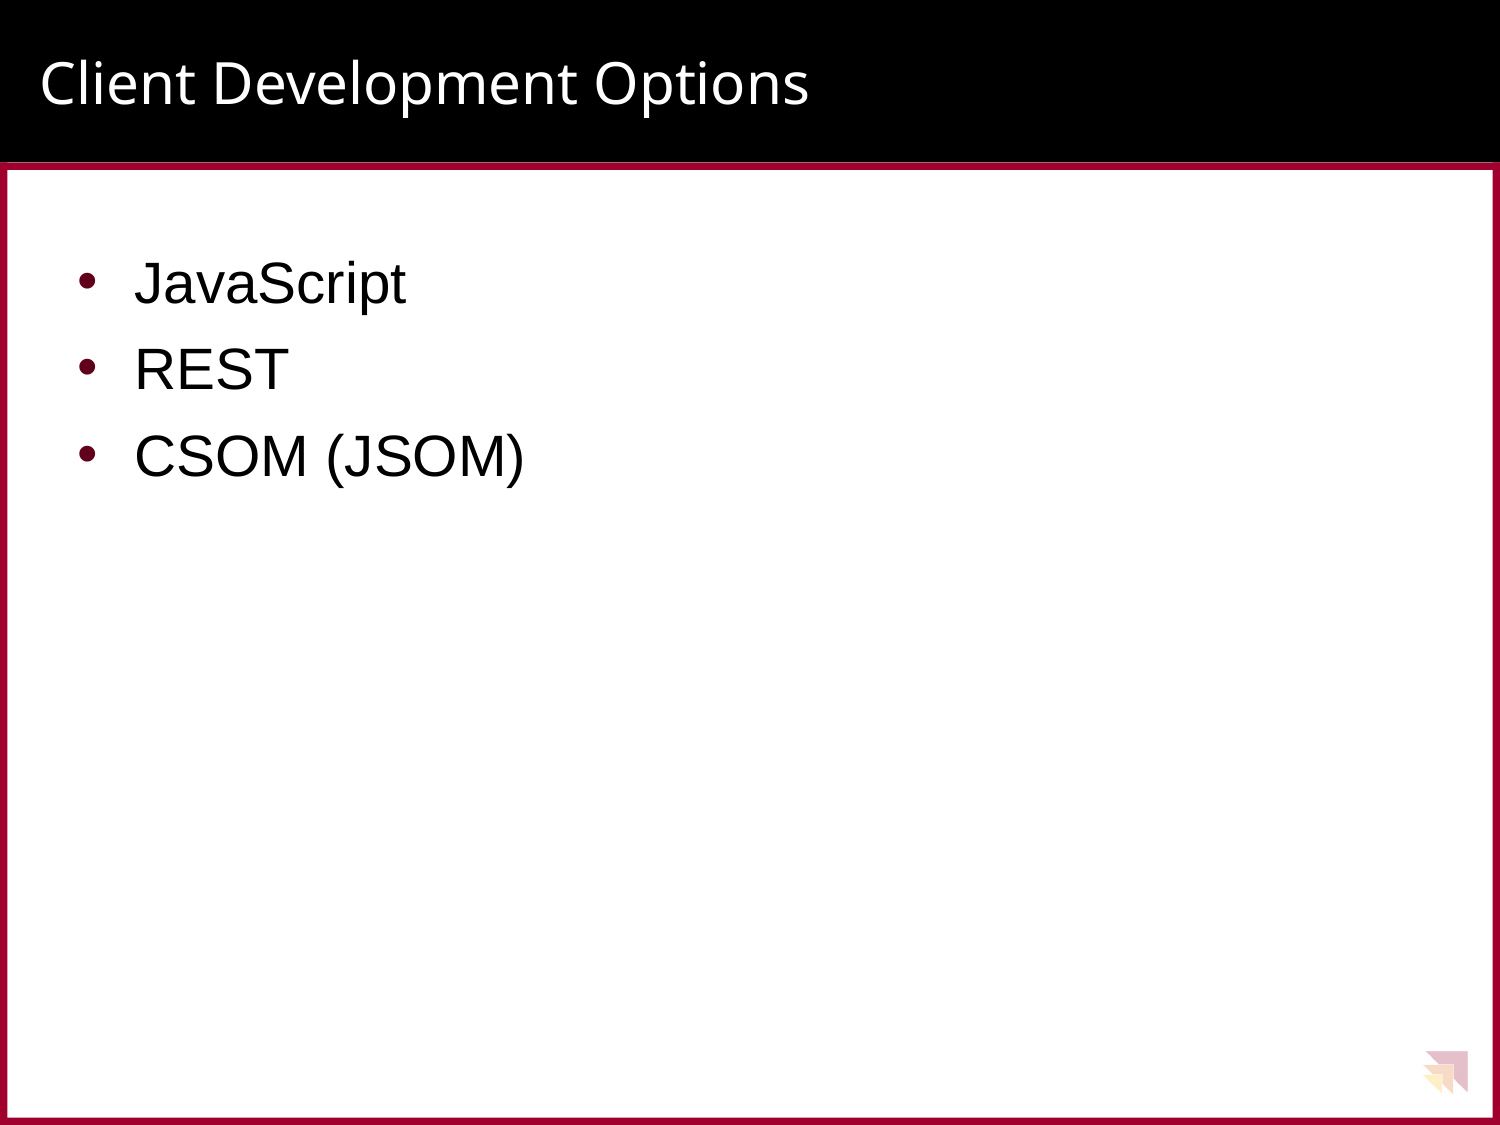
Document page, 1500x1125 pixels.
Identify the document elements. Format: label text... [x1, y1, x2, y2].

title Client Development Options [24, 12, 1438, 150]
list JavaScript REST CSOM (JSOM) [62, 237, 1438, 1088]
